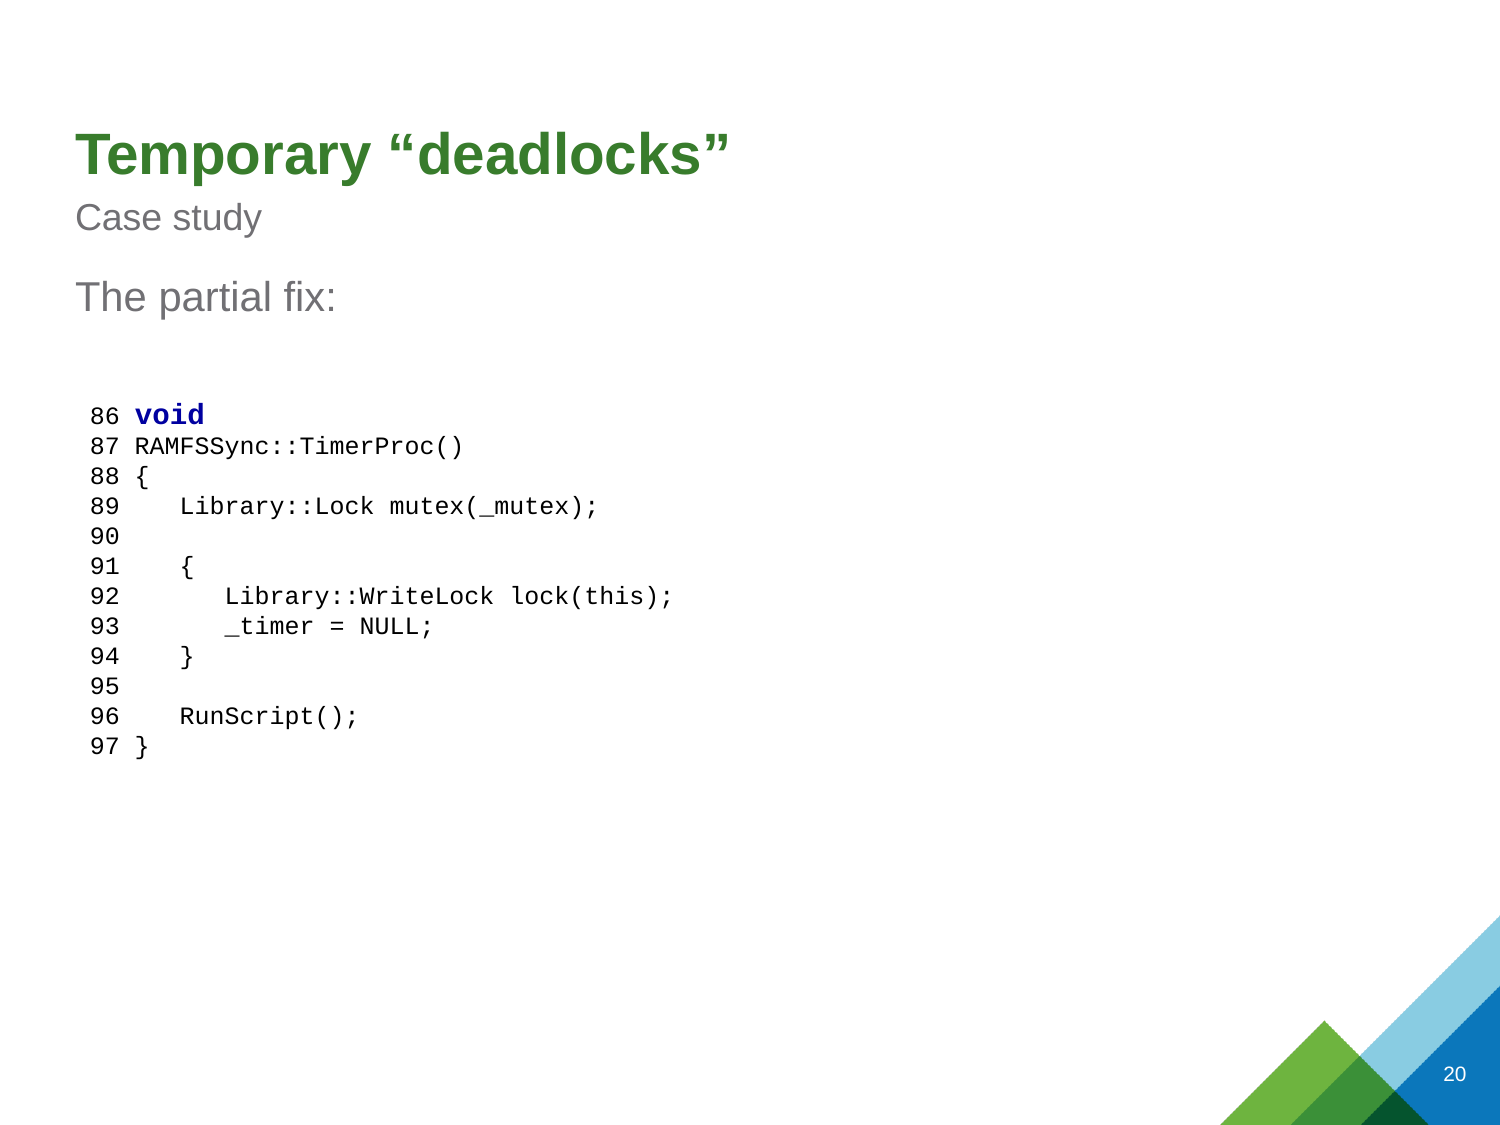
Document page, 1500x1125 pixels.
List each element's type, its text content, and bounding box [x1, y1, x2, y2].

picture [1209, 912, 1500, 1125]
slide_number 20 [1427, 1060, 1483, 1085]
list Case study [75, 197, 1425, 248]
list The partial fix: [75, 275, 1425, 323]
title Temporary “deadlocks” [75, 54, 1425, 188]
text_box 86 void 87 RAMFSSync::TimerProc() 88 { 89 Library::Lock mutex(_mutex); 90 91 { 92 Library::WriteLock lock(this); 93 _timer = NULL; 94 } 95 96 RunScript(); 97 } [74, 387, 1425, 767]
